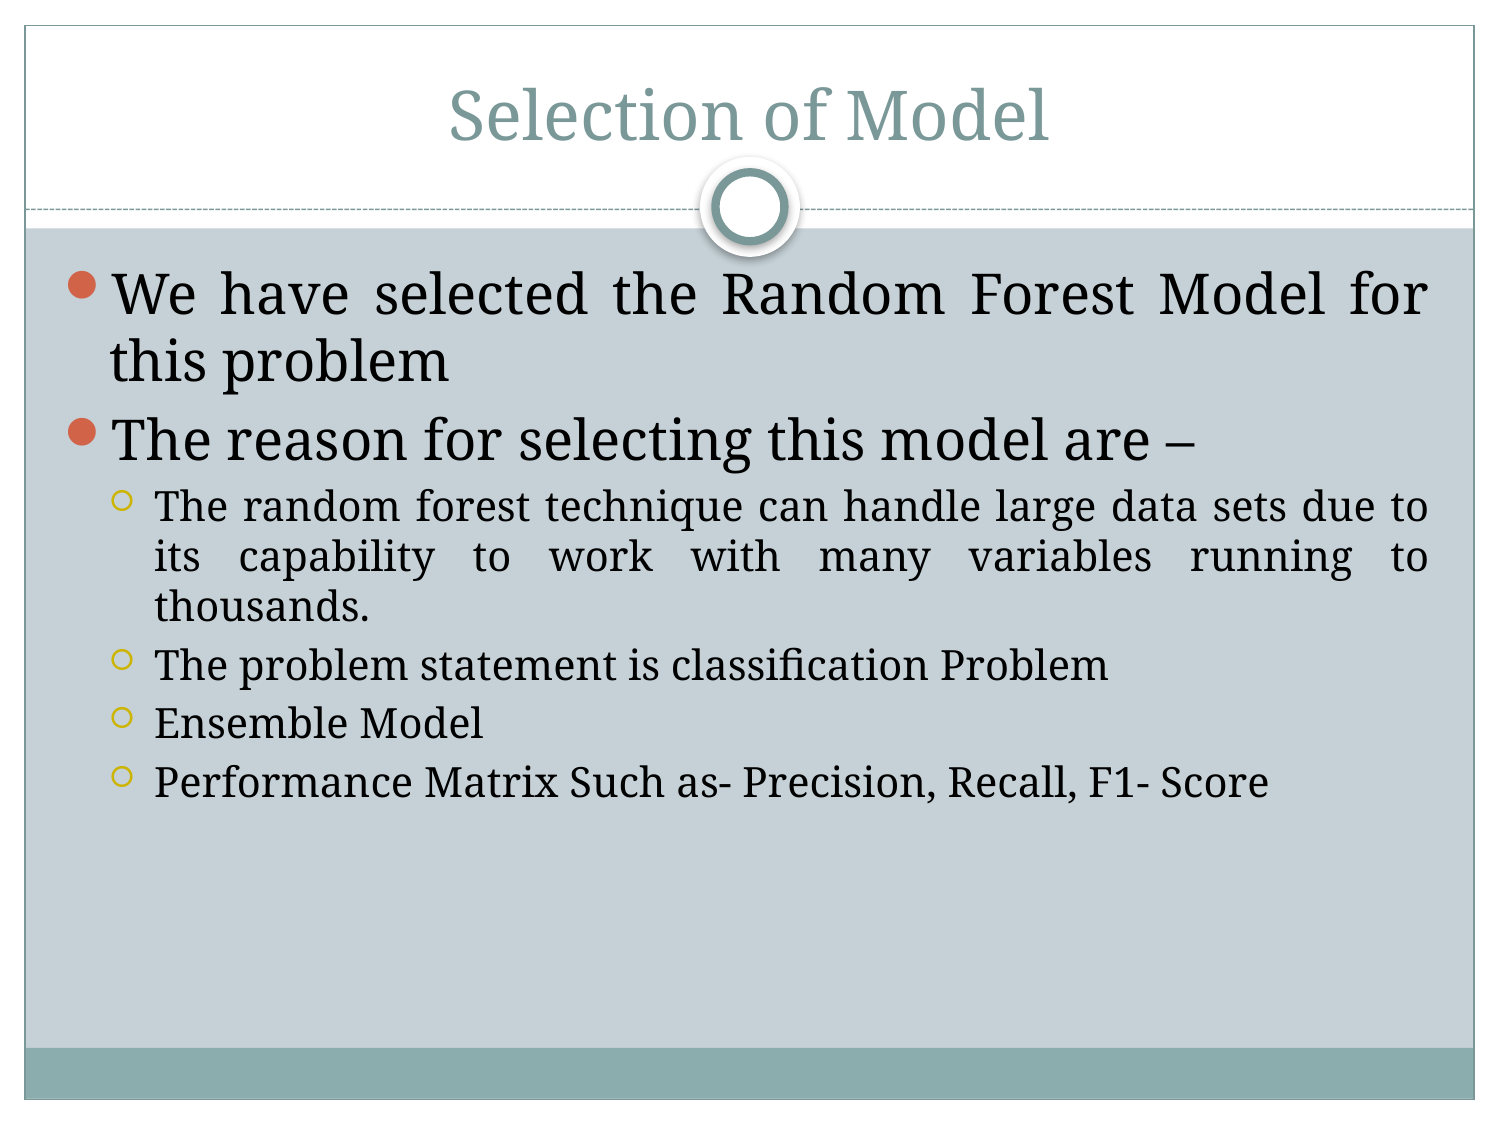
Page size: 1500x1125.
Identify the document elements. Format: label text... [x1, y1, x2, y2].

title Selection of Model [49, 37, 1450, 162]
list We have selected the Random Forest Model for this problem The reason for selecting this model are – The random forest technique can handle large data sets due to its capability to work with many variables running to thousands. The problem statement is classification Problem Ensemble Model Performance Matrix Such as- Precision, Recall, F1- Score [49, 250, 1445, 1001]
